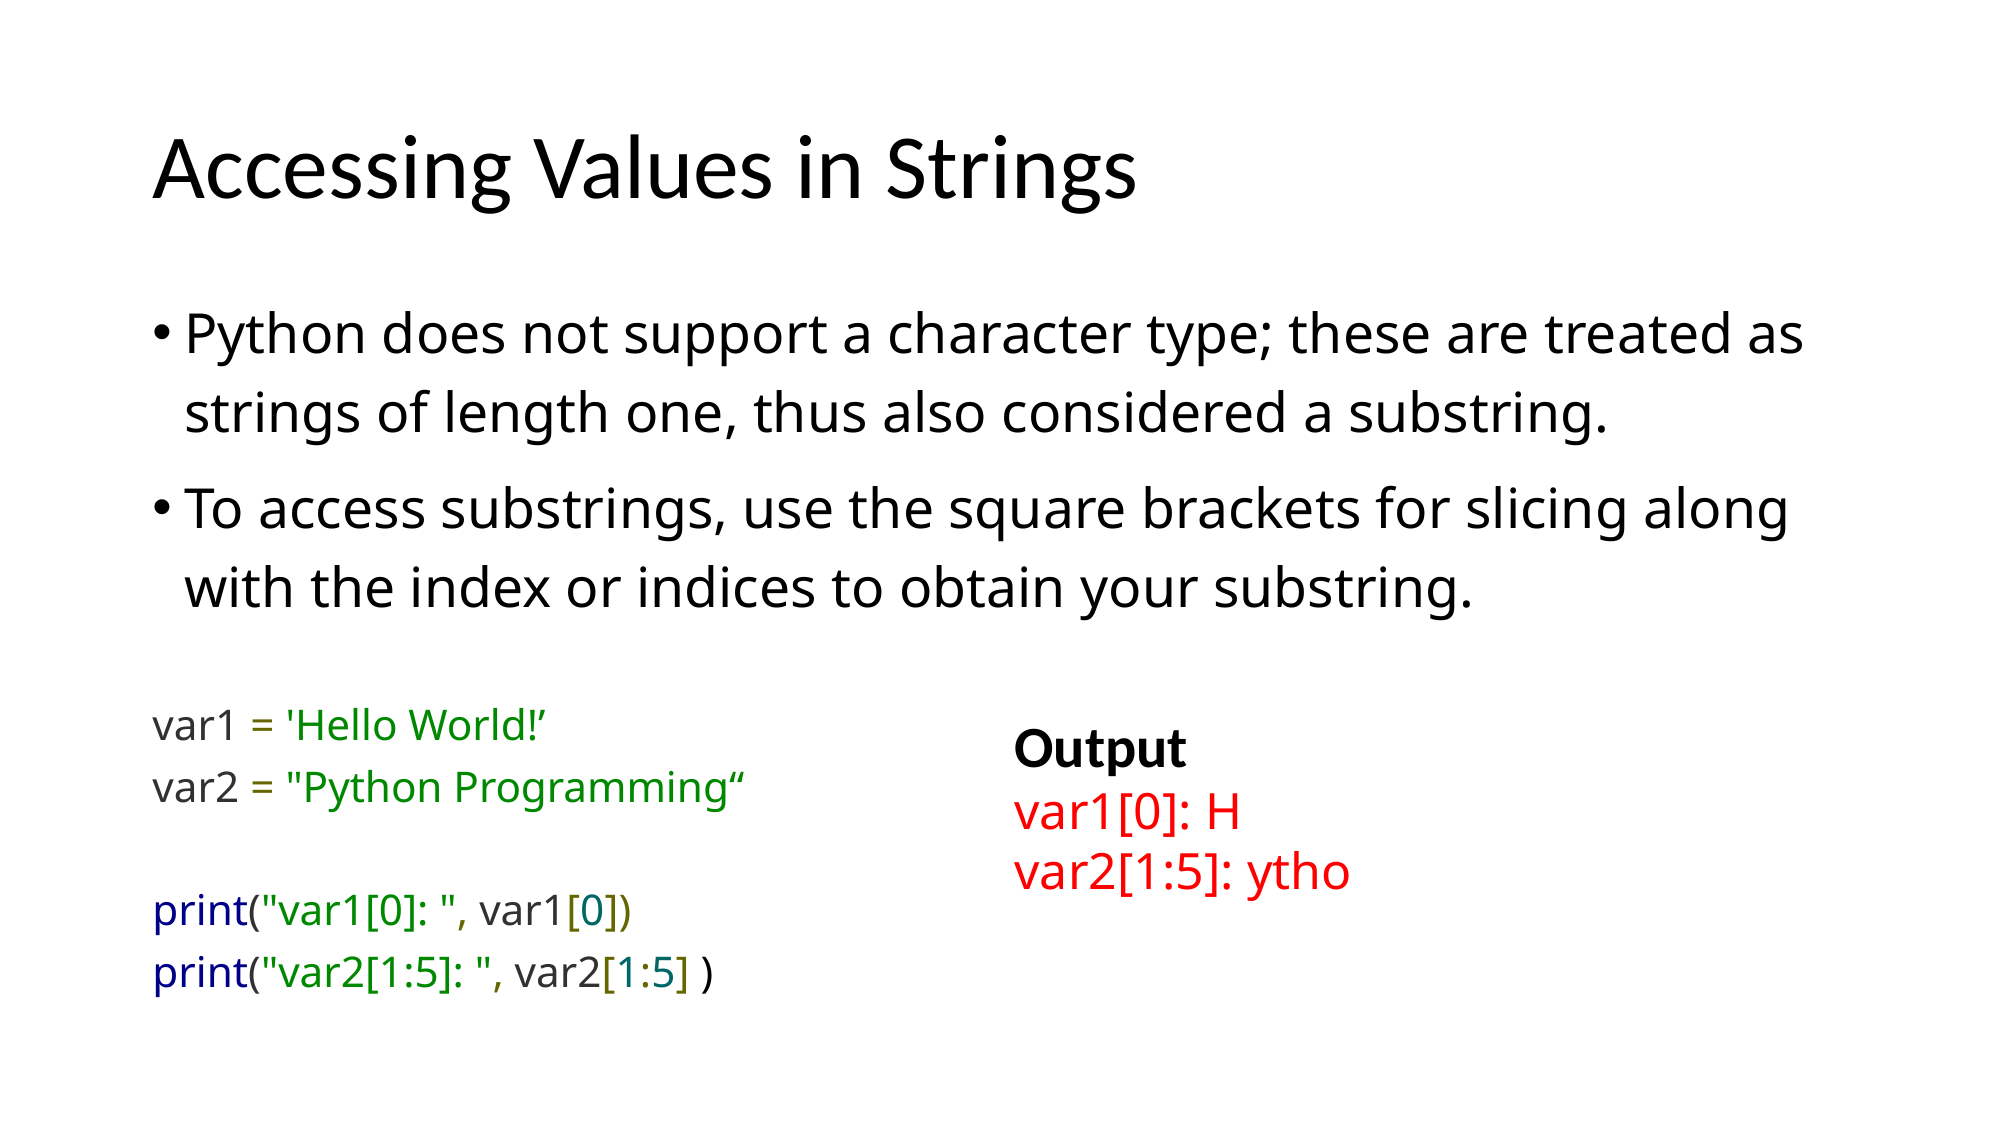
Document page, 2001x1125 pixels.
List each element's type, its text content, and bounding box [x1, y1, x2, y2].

text_box Output var1[0]: H var2[1:5]: ytho [999, 702, 1902, 907]
list Python does not support a character type; these are treated as strings of length one, thus also considered a substring. To access substrings, use the square brackets for slicing along with the index or indices to obtain your substring. var1 = 'Hello World!’ var2 = "Python Programming“ print("var1[0]: ", var1[0]) print("var2[1:5]: ", var2[1:5] ) [137, 277, 1863, 1014]
title Accessing Values in Strings [137, 59, 1863, 277]
